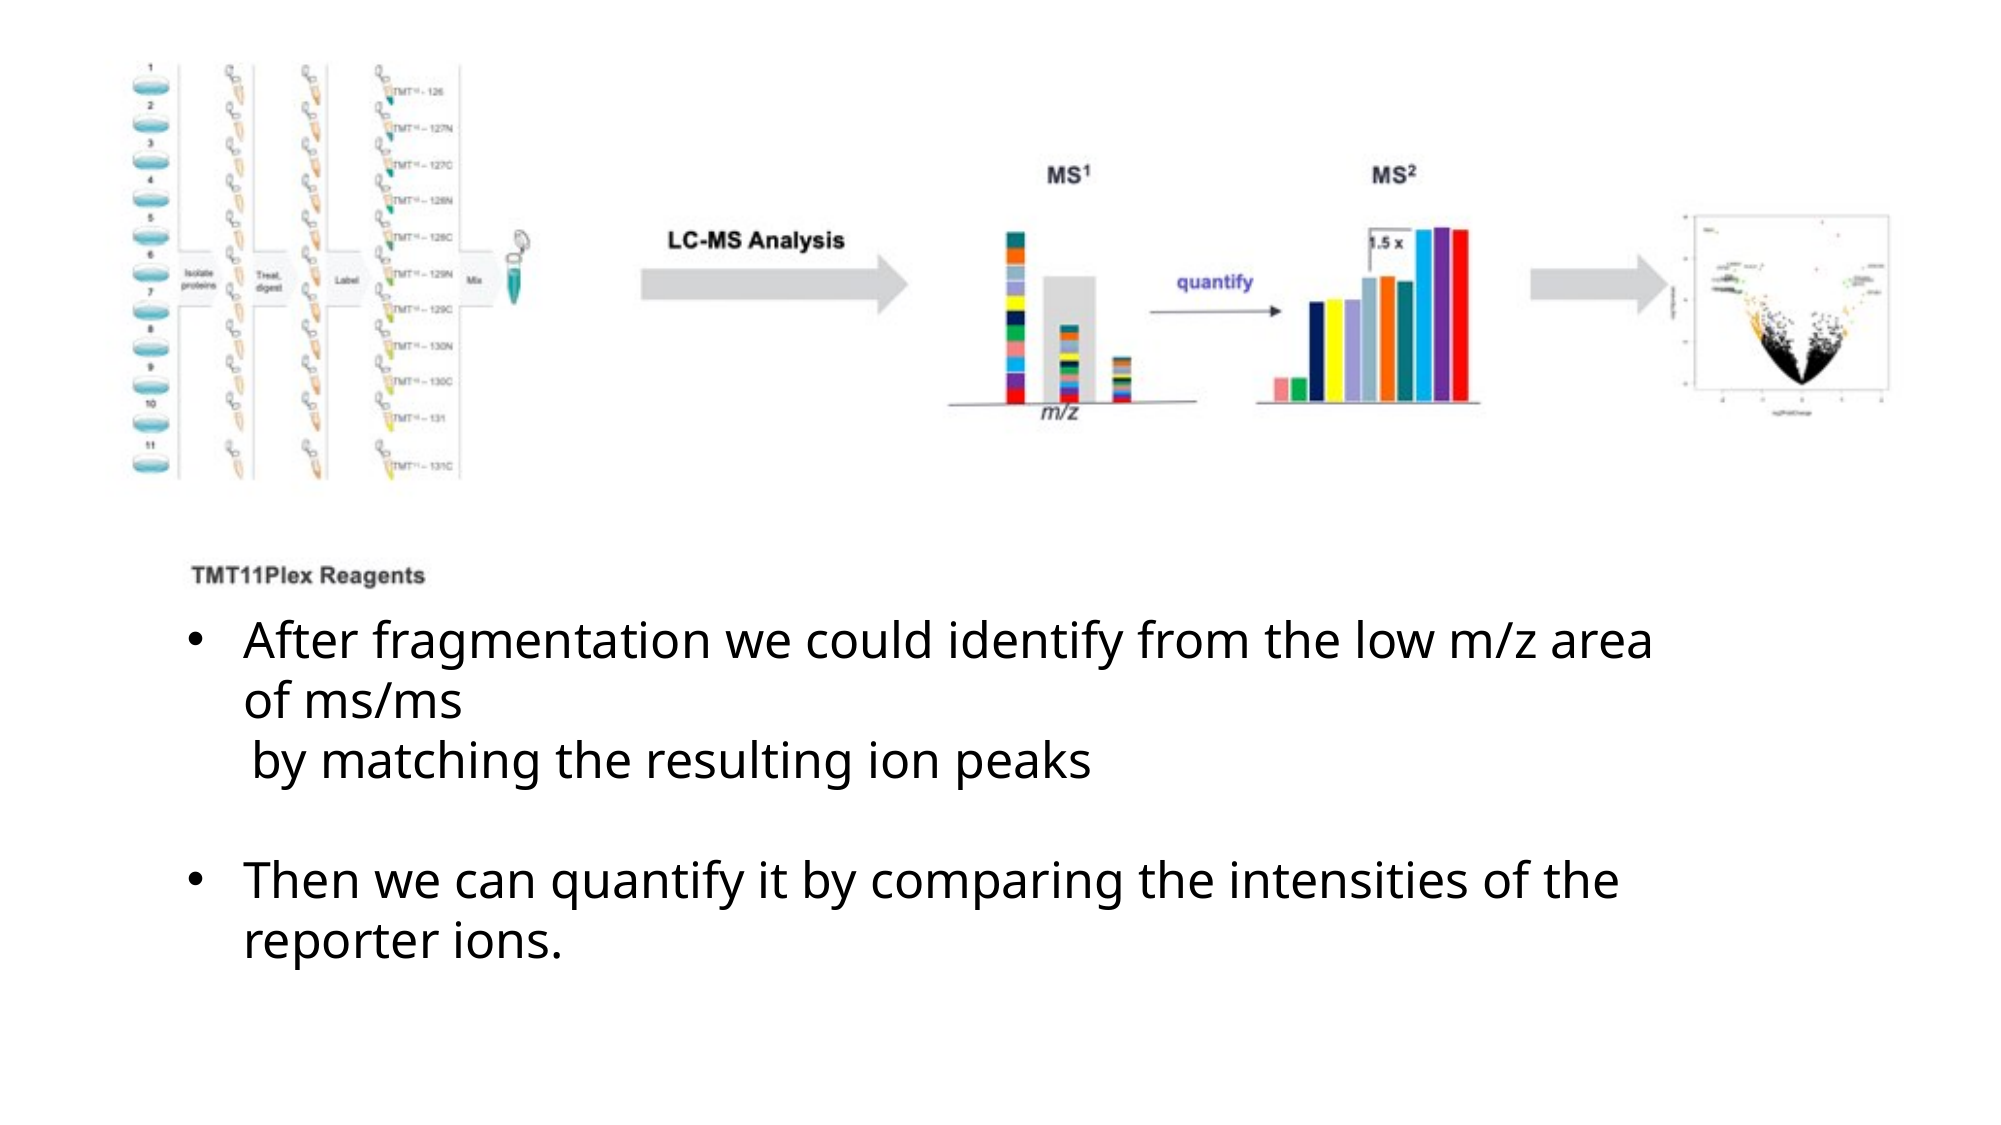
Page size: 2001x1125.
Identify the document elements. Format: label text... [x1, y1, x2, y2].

picture [75, 0, 1917, 632]
text_box After fragmentation we could identify from the low m/z area of ms/ms by matching the resulting ion peaks Then we can quantify it by comparing the intensities of the reporter ions. [172, 632, 1708, 976]
